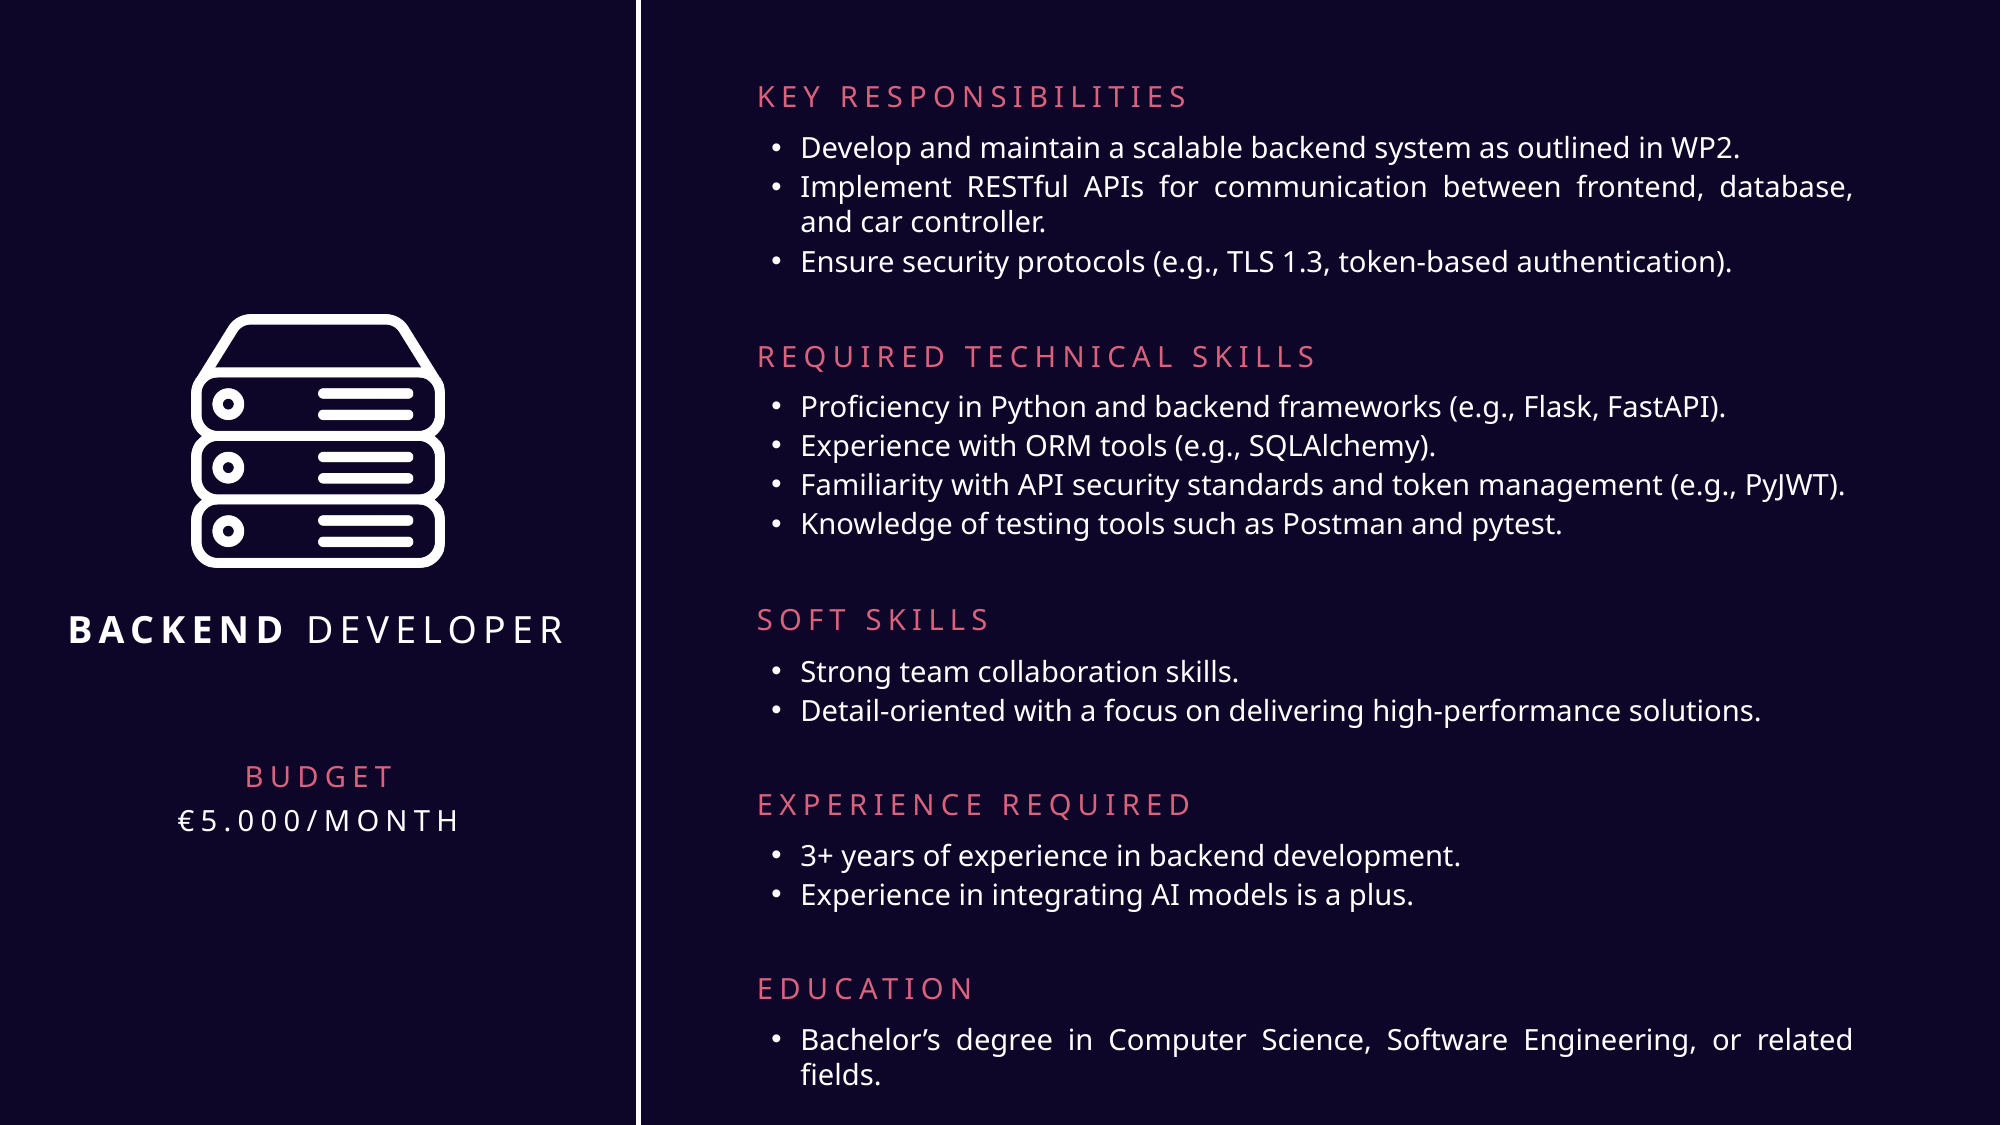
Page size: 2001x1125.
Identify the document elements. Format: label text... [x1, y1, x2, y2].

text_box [741, 592, 1870, 737]
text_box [741, 70, 1870, 288]
picture [190, 314, 445, 568]
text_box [126, 750, 510, 847]
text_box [741, 330, 1870, 551]
text_box BACKEND DEVELOPER [48, 598, 588, 659]
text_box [741, 778, 1870, 921]
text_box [741, 962, 1870, 1065]
